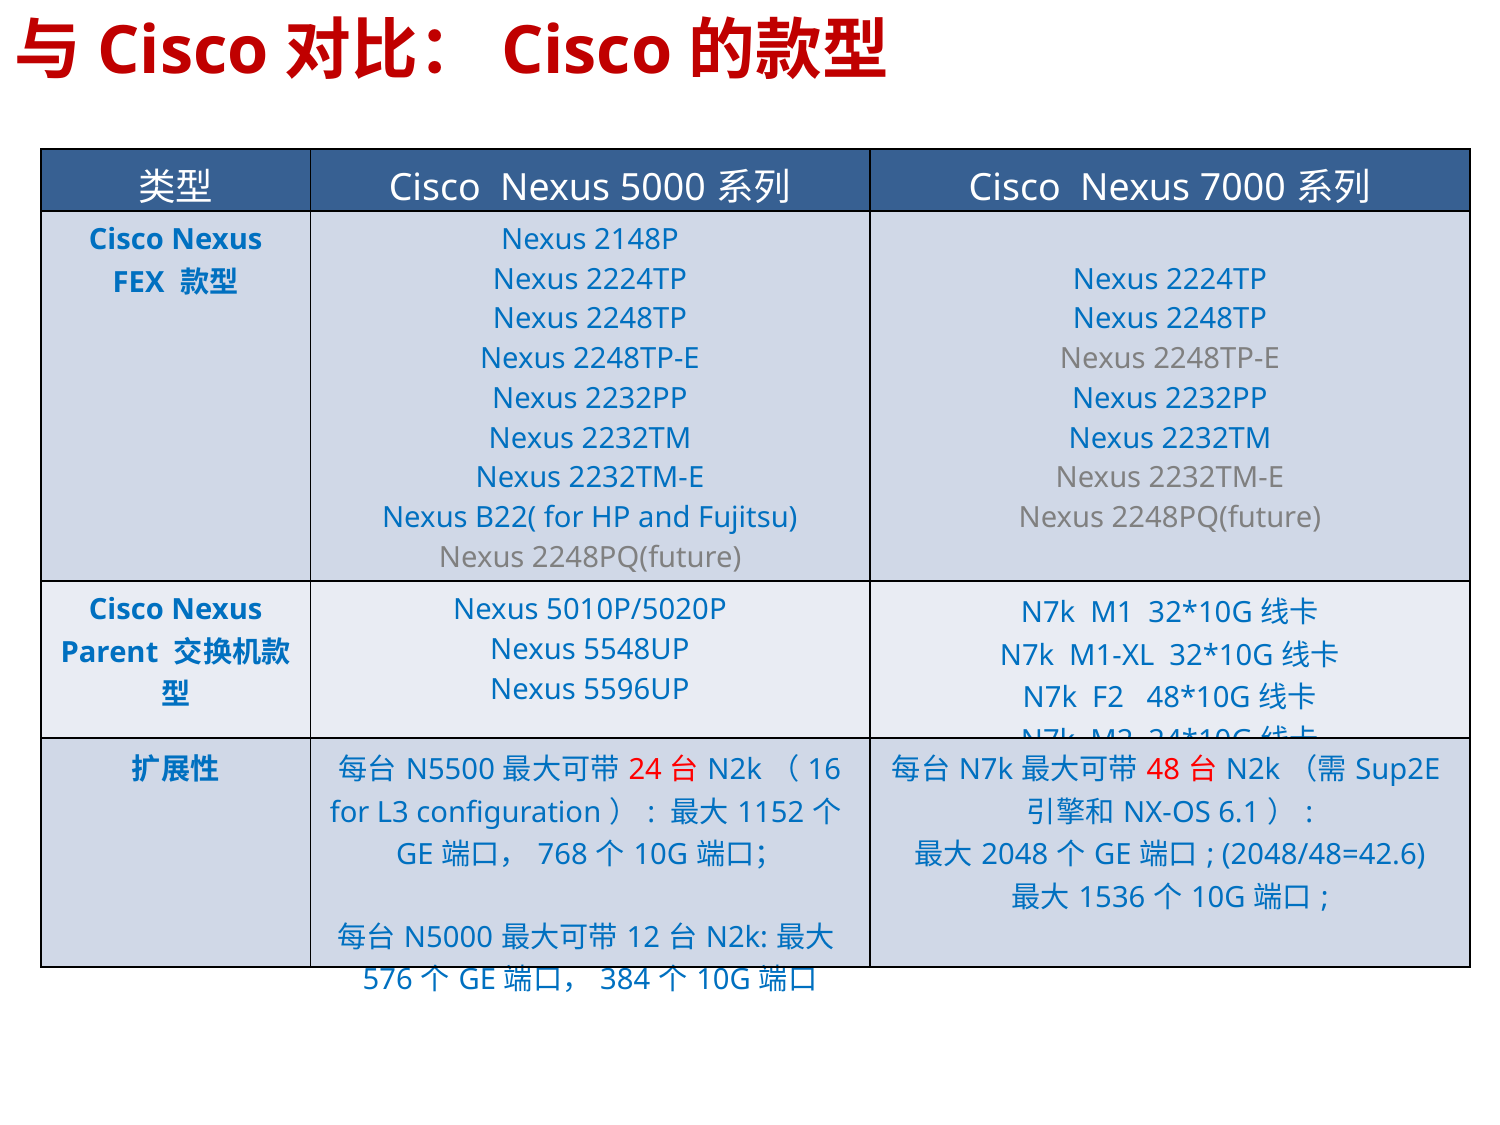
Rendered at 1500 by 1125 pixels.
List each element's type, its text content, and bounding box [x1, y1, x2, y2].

table_header Cisco Nexus 5000系列 [311, 150, 869, 210]
table_header Cisco Nexus 7000系列 [871, 150, 1469, 210]
table_cell Nexus 5010P/5020P Nexus 5548UP Nexus 5596UP [311, 582, 869, 737]
table_cell 每台N5500最大可带24台N2k（16 for L3 configuration）: 最大1152个GE端口，768个10G端口； 每台N5000最大可带12台N2k:最大576个GE端口，384个10G端口 [311, 739, 869, 966]
table_cell 扩展性 [42, 739, 310, 966]
table_cell Nexus 2224TP Nexus 2248TP Nexus 2248TP-E Nexus 2232PP Nexus 2232TM Nexus 2232TM-E Nexus 2248PQ(future) [871, 212, 1469, 580]
table_header 类型 [42, 150, 310, 210]
table_cell Nexus 2148P Nexus 2224TP Nexus 2248TP Nexus 2248TP-E Nexus 2232PP Nexus 2232TM Nexus 2232TM-E Nexus B22( for HP and Fujitsu) Nexus 2248PQ(future) [311, 212, 869, 580]
table_cell Cisco Nexus FEX 款型 [42, 212, 310, 580]
text_box 与Cisco对比：Cisco的款型 [0, 0, 1323, 95]
table_cell N7k M1 32*10G线卡 N7k M1-XL 32*10G线卡 N7k F2 48*10G线卡 N7k M2 24*10G线卡 [871, 582, 1469, 737]
table_cell 每台N7k最大可带48台N2k（需Sup2E引擎和NX-OS 6.1）: 最大2048个GE端口; (2048/48=42.6) 最大1536个10G端口; [871, 739, 1469, 966]
table_cell Cisco Nexus Parent 交换机款型 [42, 582, 310, 737]
